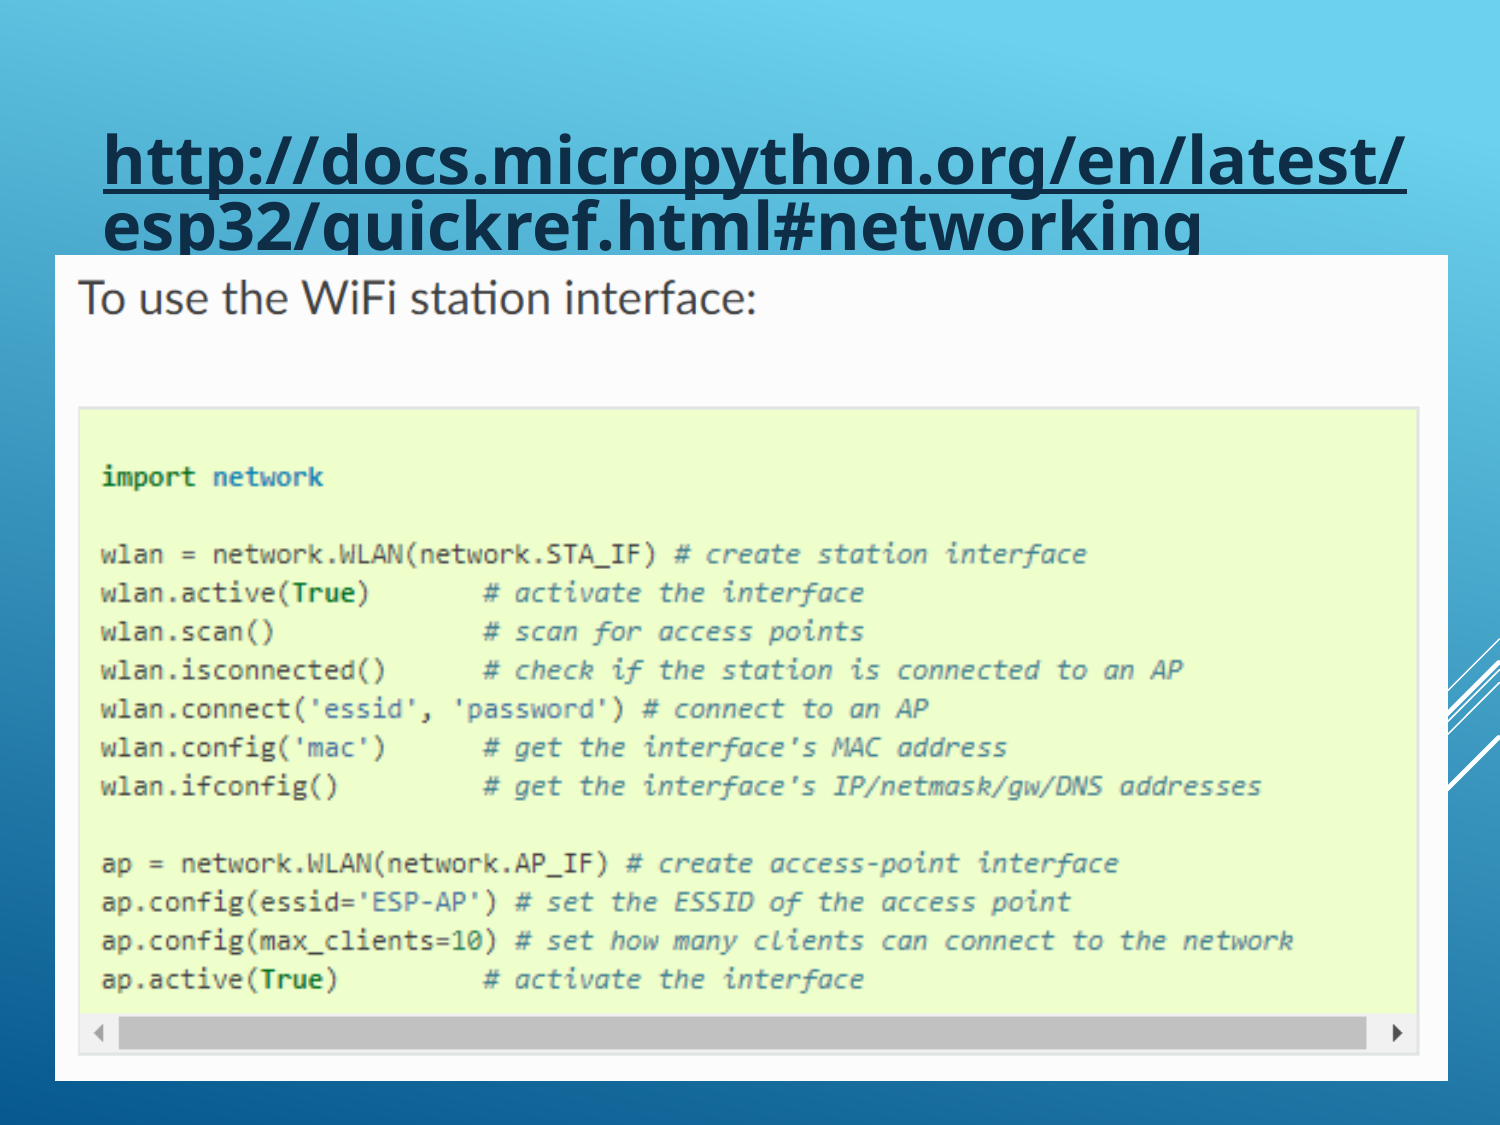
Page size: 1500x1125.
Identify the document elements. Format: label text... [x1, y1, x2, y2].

title http://docs.micropython.org/en/latest/esp32/quickref.html#networking [87, 87, 1447, 238]
picture [55, 254, 1448, 1081]
